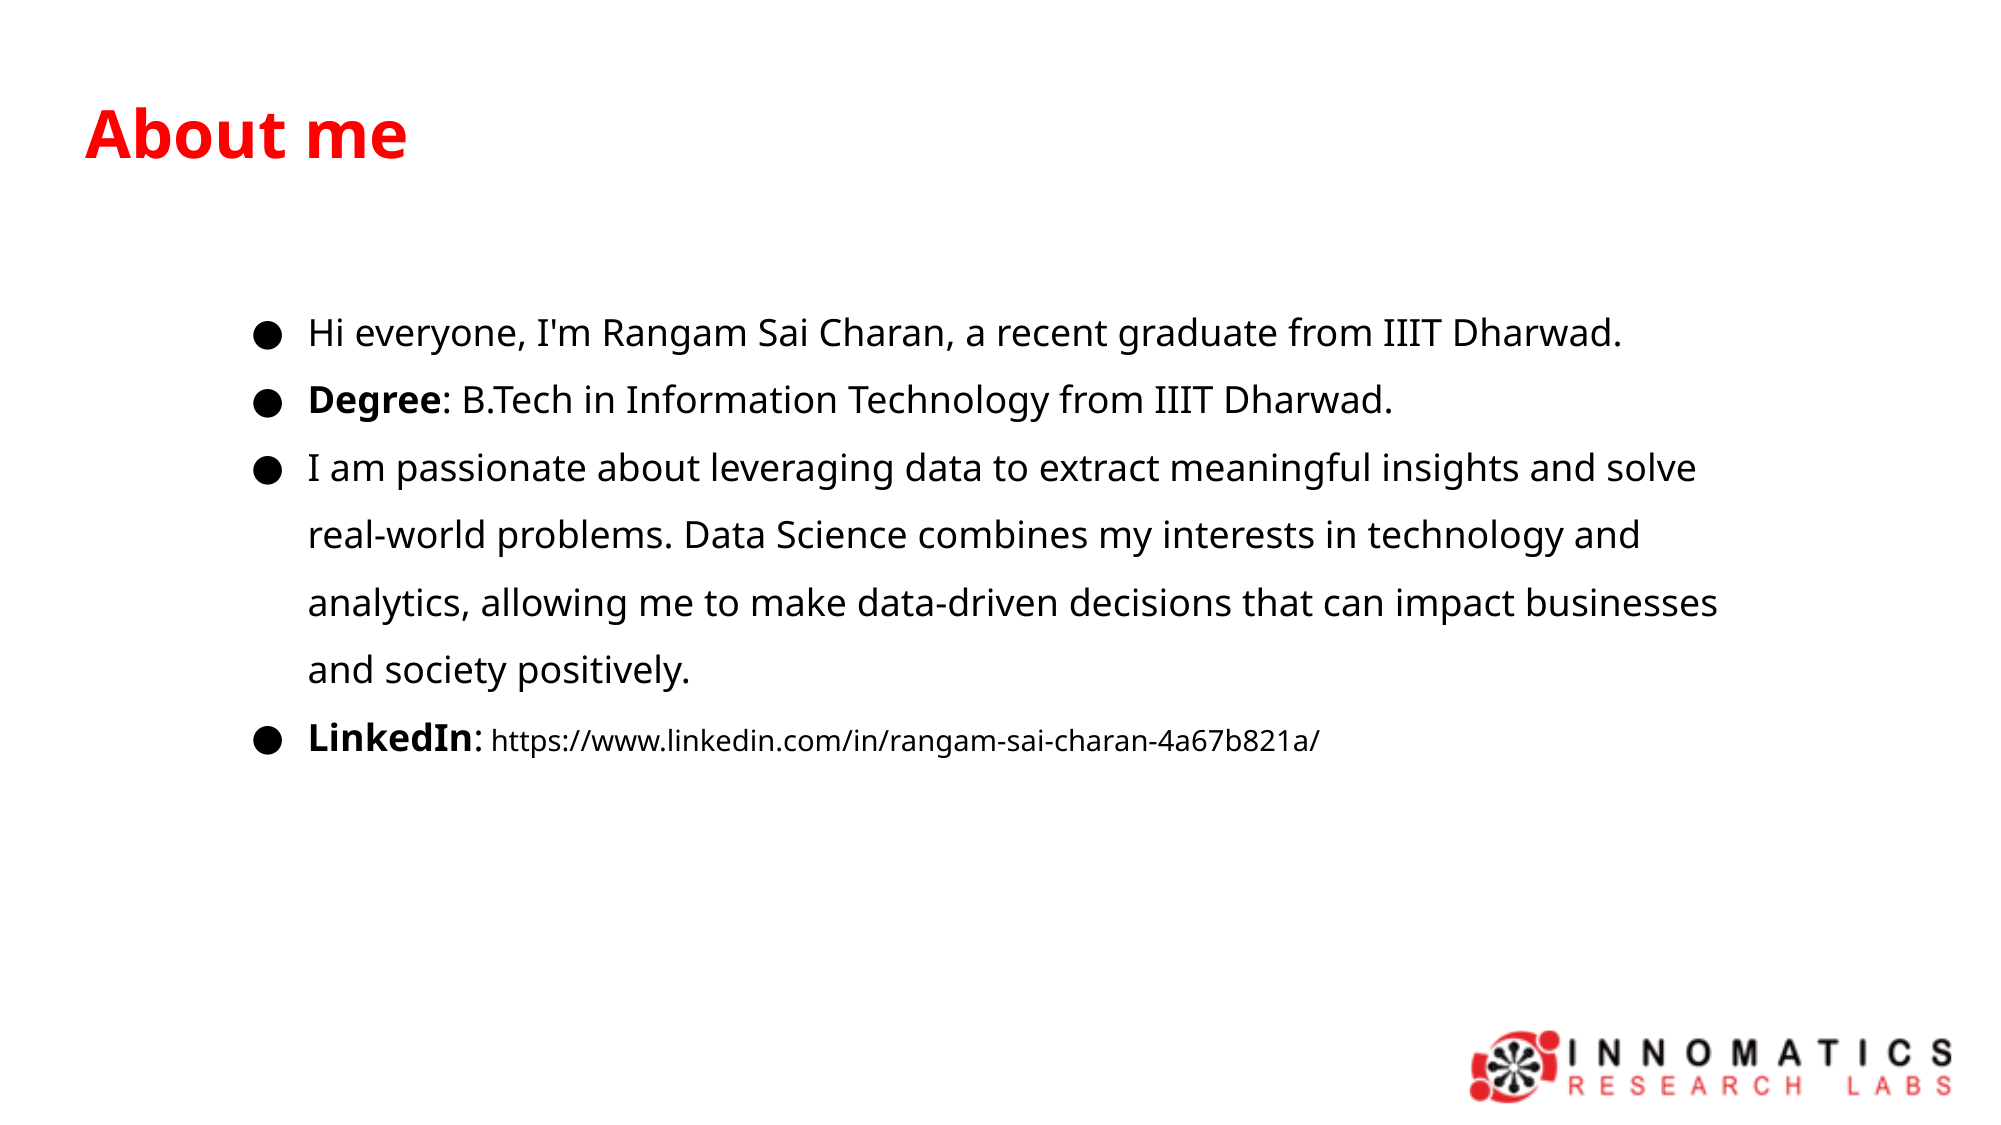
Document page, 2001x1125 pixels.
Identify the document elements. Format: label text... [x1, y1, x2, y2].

text_box Hi everyone, I'm Rangam Sai Charan, a recent graduate from IIIT Dharwad. Degree: B.Tech in Information Technology from IIIT Dharwad. I am passionate about leveraging data to extract meaningful insights and solve real-world problems. Data Science combines my interests in technology and analytics, allowing me to make data-driven decisions that can impact businesses and society positively. LinkedIn: https://www.linkedin.com/in/rangam-sai-charan-4a67b821a/ [217, 278, 1783, 767]
picture [1445, 1014, 1975, 1125]
text_box About me [70, 100, 1071, 180]
